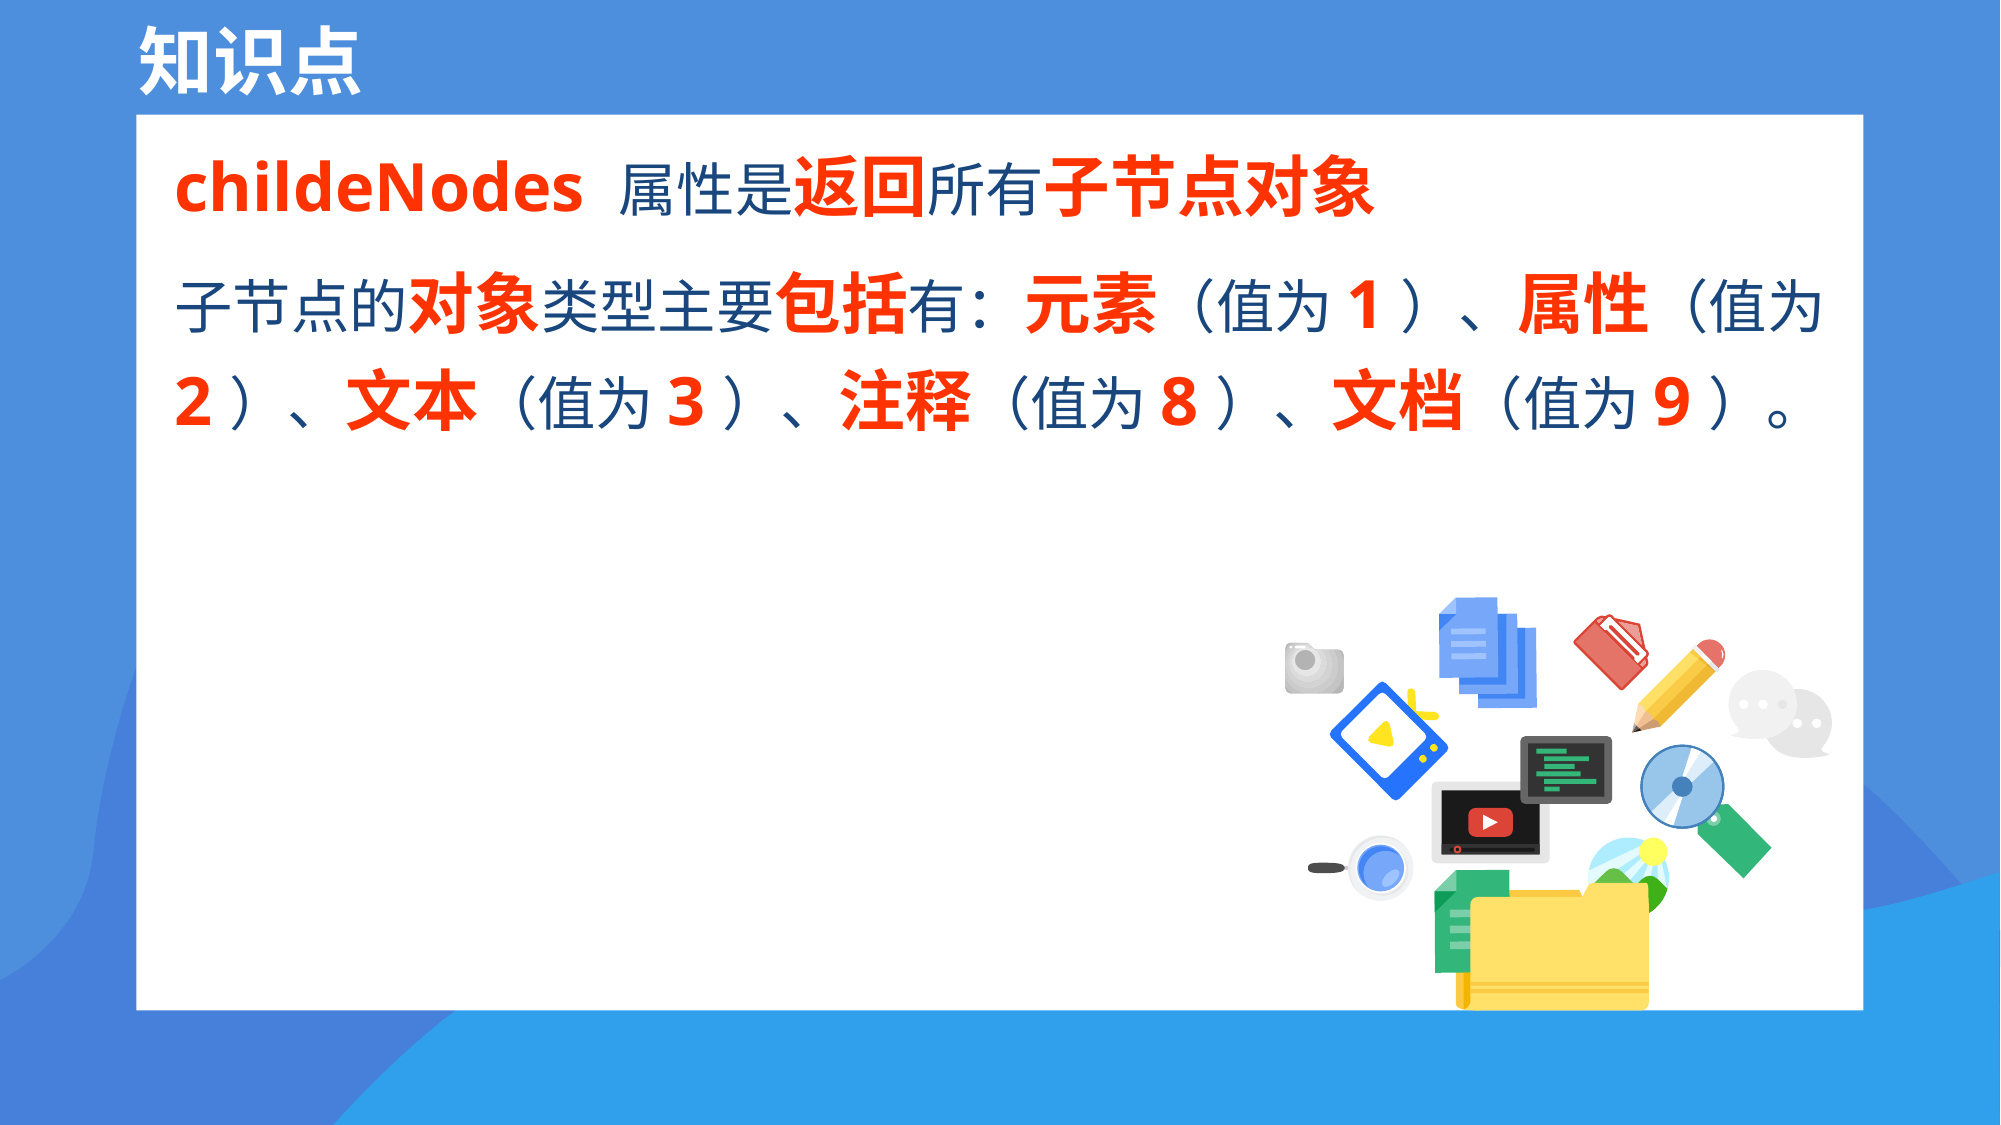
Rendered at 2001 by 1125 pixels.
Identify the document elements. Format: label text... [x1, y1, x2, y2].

list childeNodes 属性是返回所有子节点对象 子节点的对象类型主要包括有：元素（值为1）、属性（值为2）、文本（值为3）、注释（值为8）、文档（值为9）。 [159, 121, 1855, 1017]
title 知识点 [123, 0, 1013, 113]
